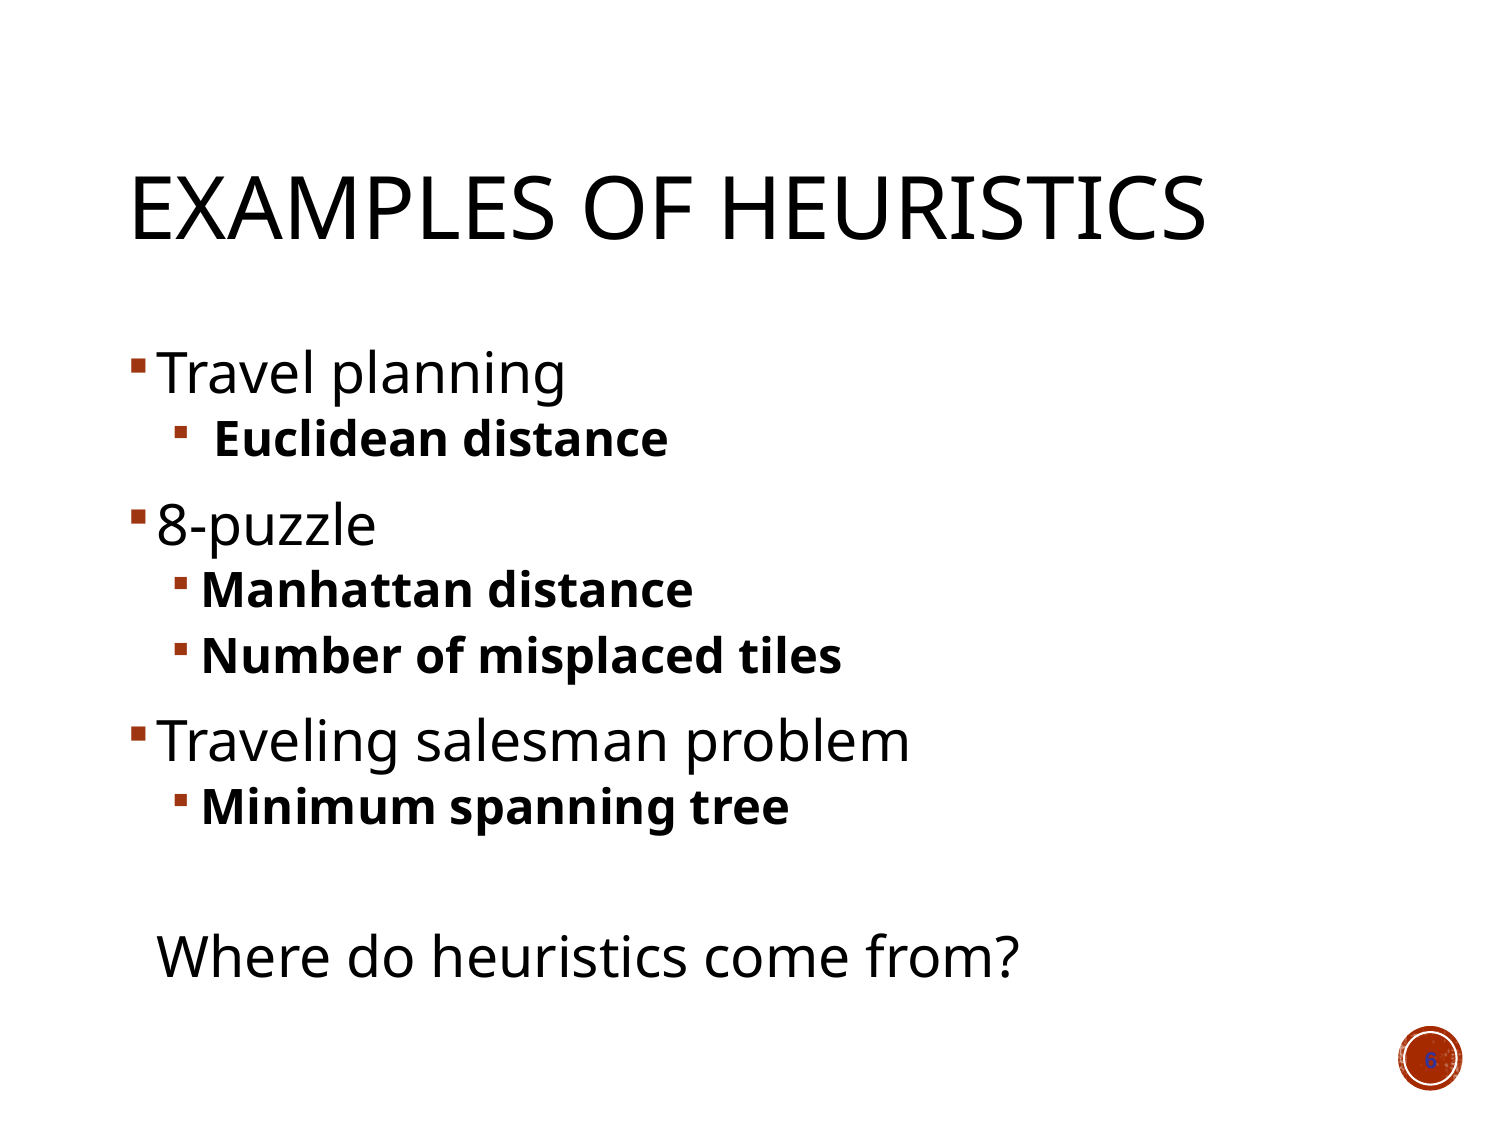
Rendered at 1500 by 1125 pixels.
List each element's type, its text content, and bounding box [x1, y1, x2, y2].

slide_number 6 [1391, 1028, 1471, 1089]
list Travel planning Euclidean distance 8-puzzle Manhattan distance Number of misplaced tiles Traveling salesman problem Minimum spanning tree Where do heuristics come from? [112, 337, 1388, 1000]
title Examples of heuristics [112, 79, 1388, 337]
